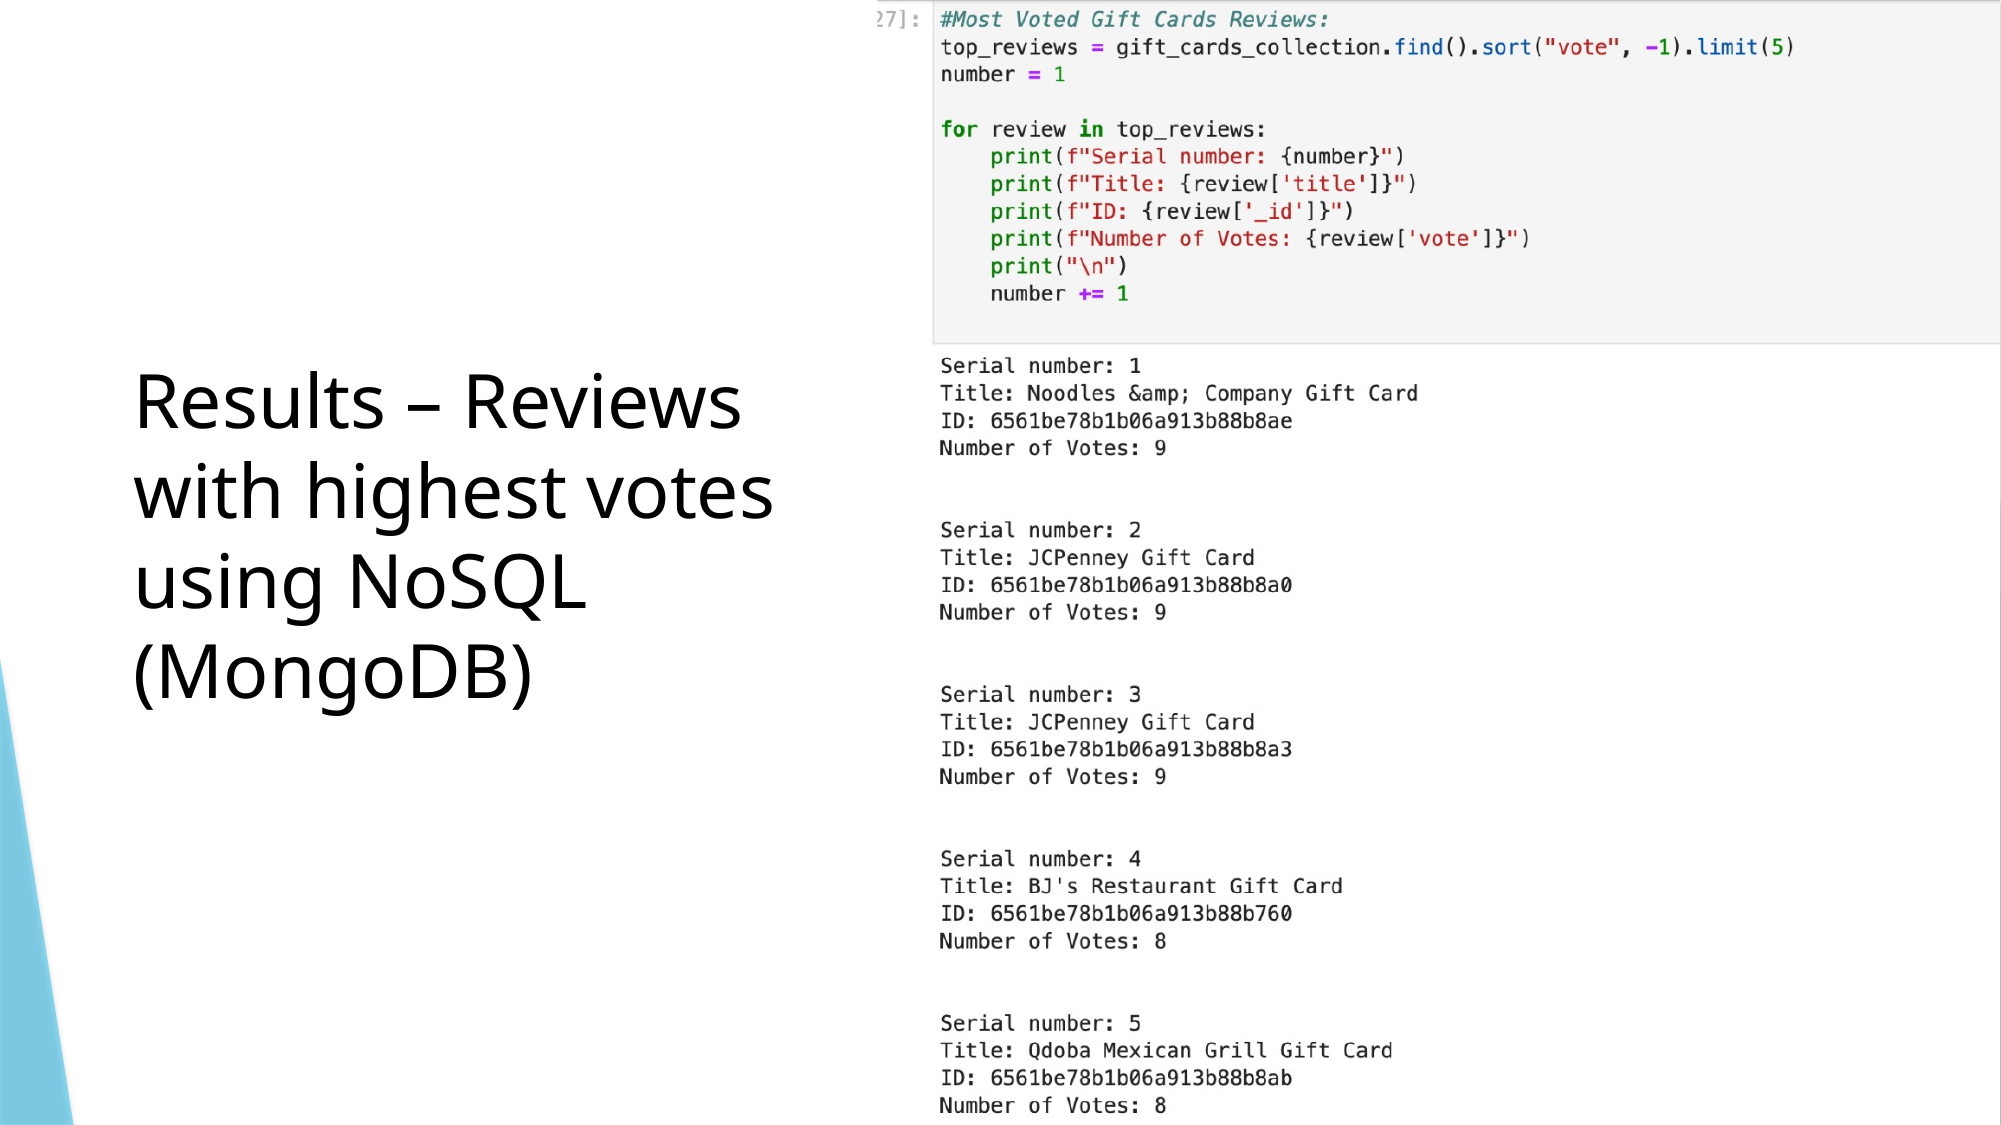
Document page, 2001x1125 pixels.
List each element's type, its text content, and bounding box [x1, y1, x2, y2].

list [876, 0, 2000, 1125]
title Results – Reviews with highest votes using NoSQL (MongoDB) [118, 221, 792, 845]
